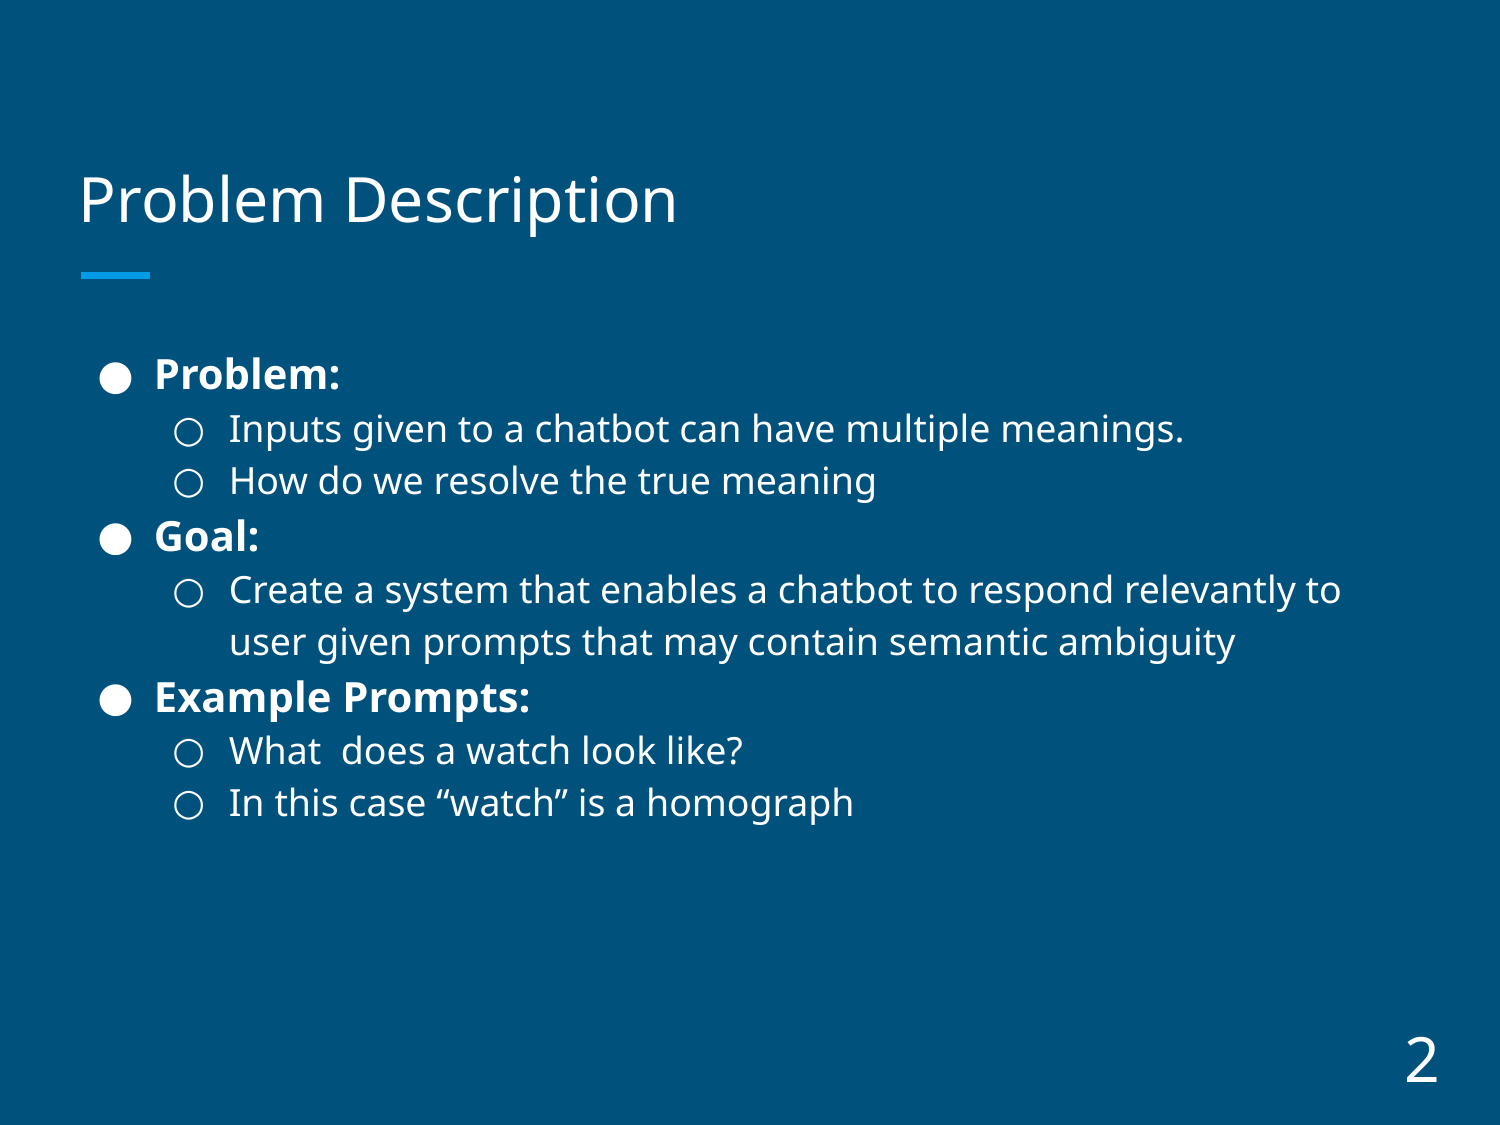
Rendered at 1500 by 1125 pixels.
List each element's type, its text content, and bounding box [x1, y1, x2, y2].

list Problem: Inputs given to a chatbot can have multiple meanings. How do we resolve the true meaning Goal: Create a system that enables a chatbot to respond relevantly to user given prompts that may contain semantic ambiguity Example Prompts: What does a watch look like? In this case “watch” is a homograph [63, 325, 1437, 1043]
title Problem Description [63, 100, 1437, 251]
slide_number ‹#› [1389, 1019, 1480, 1106]
